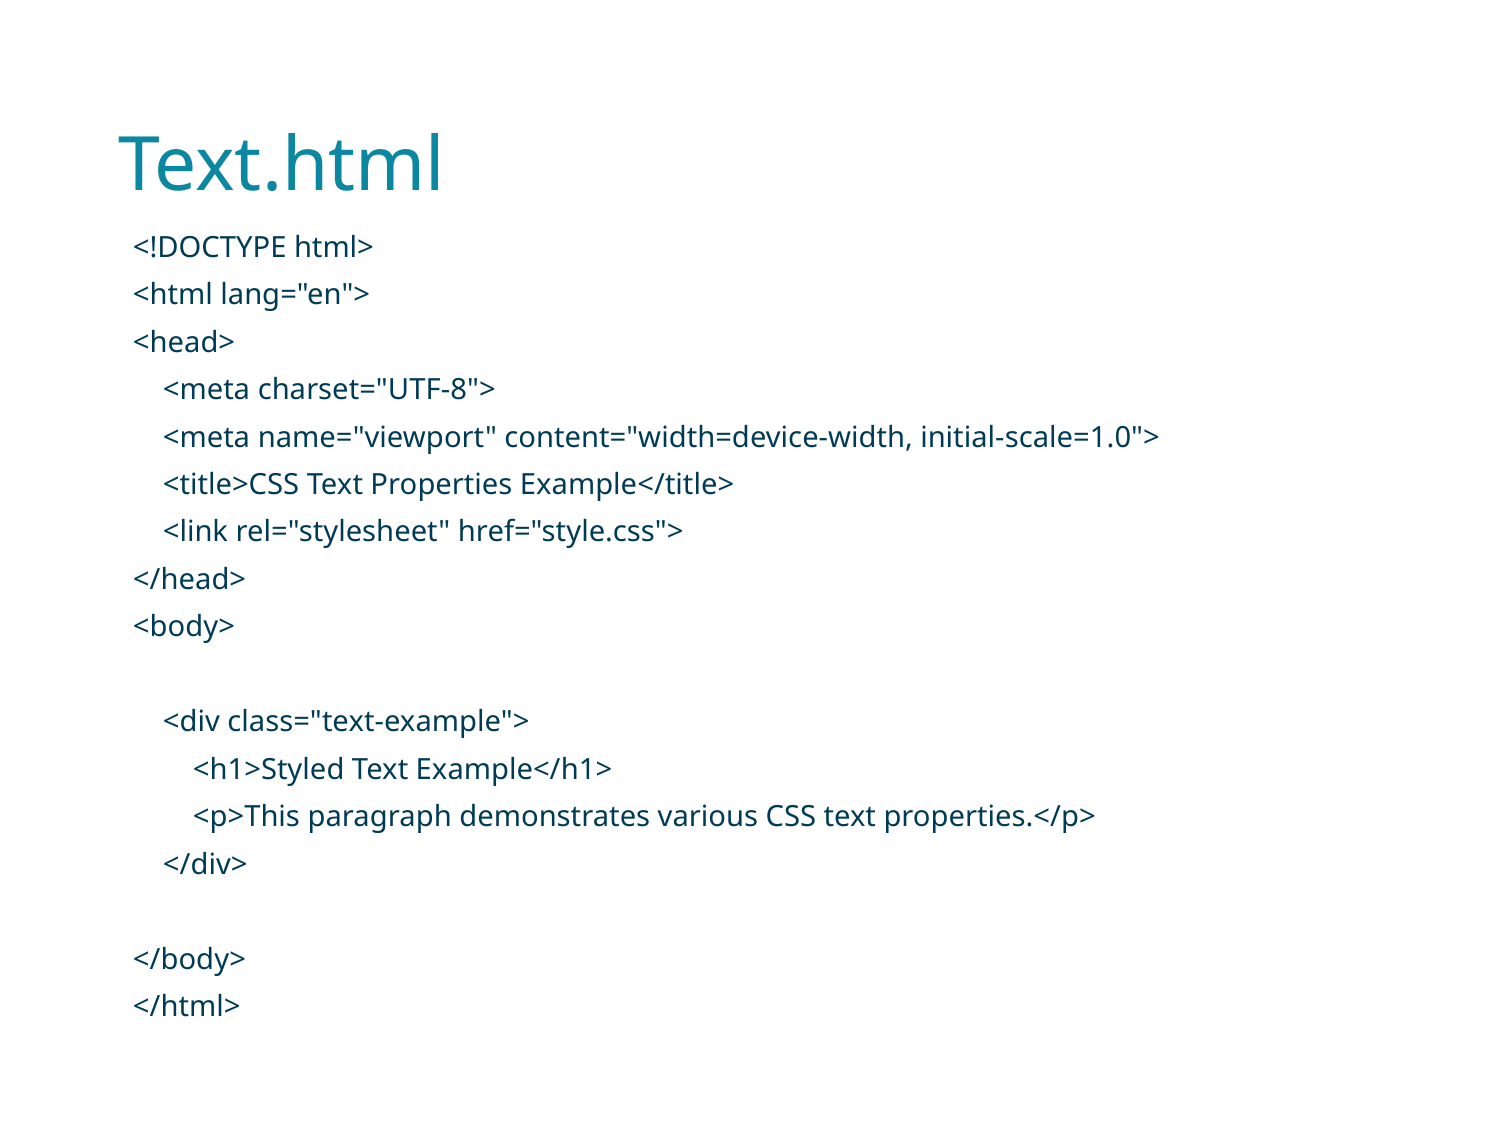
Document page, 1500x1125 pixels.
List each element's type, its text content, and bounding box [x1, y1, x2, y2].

list <!DOCTYPE html> <html lang="en"> <head> <meta charset="UTF-8"> <meta name="viewport" content="width=device-width, initial-scale=1.0"> <title>CSS Text Properties Example</title> <link rel="stylesheet" href="style.css"> </head> <body> <div class="text-example"> <h1>Styled Text Example</h1> <p>This paragraph demonstrates various CSS text properties.</p> </div> </body> </html> [117, 212, 1227, 1032]
title Text.html [103, 33, 1213, 221]
